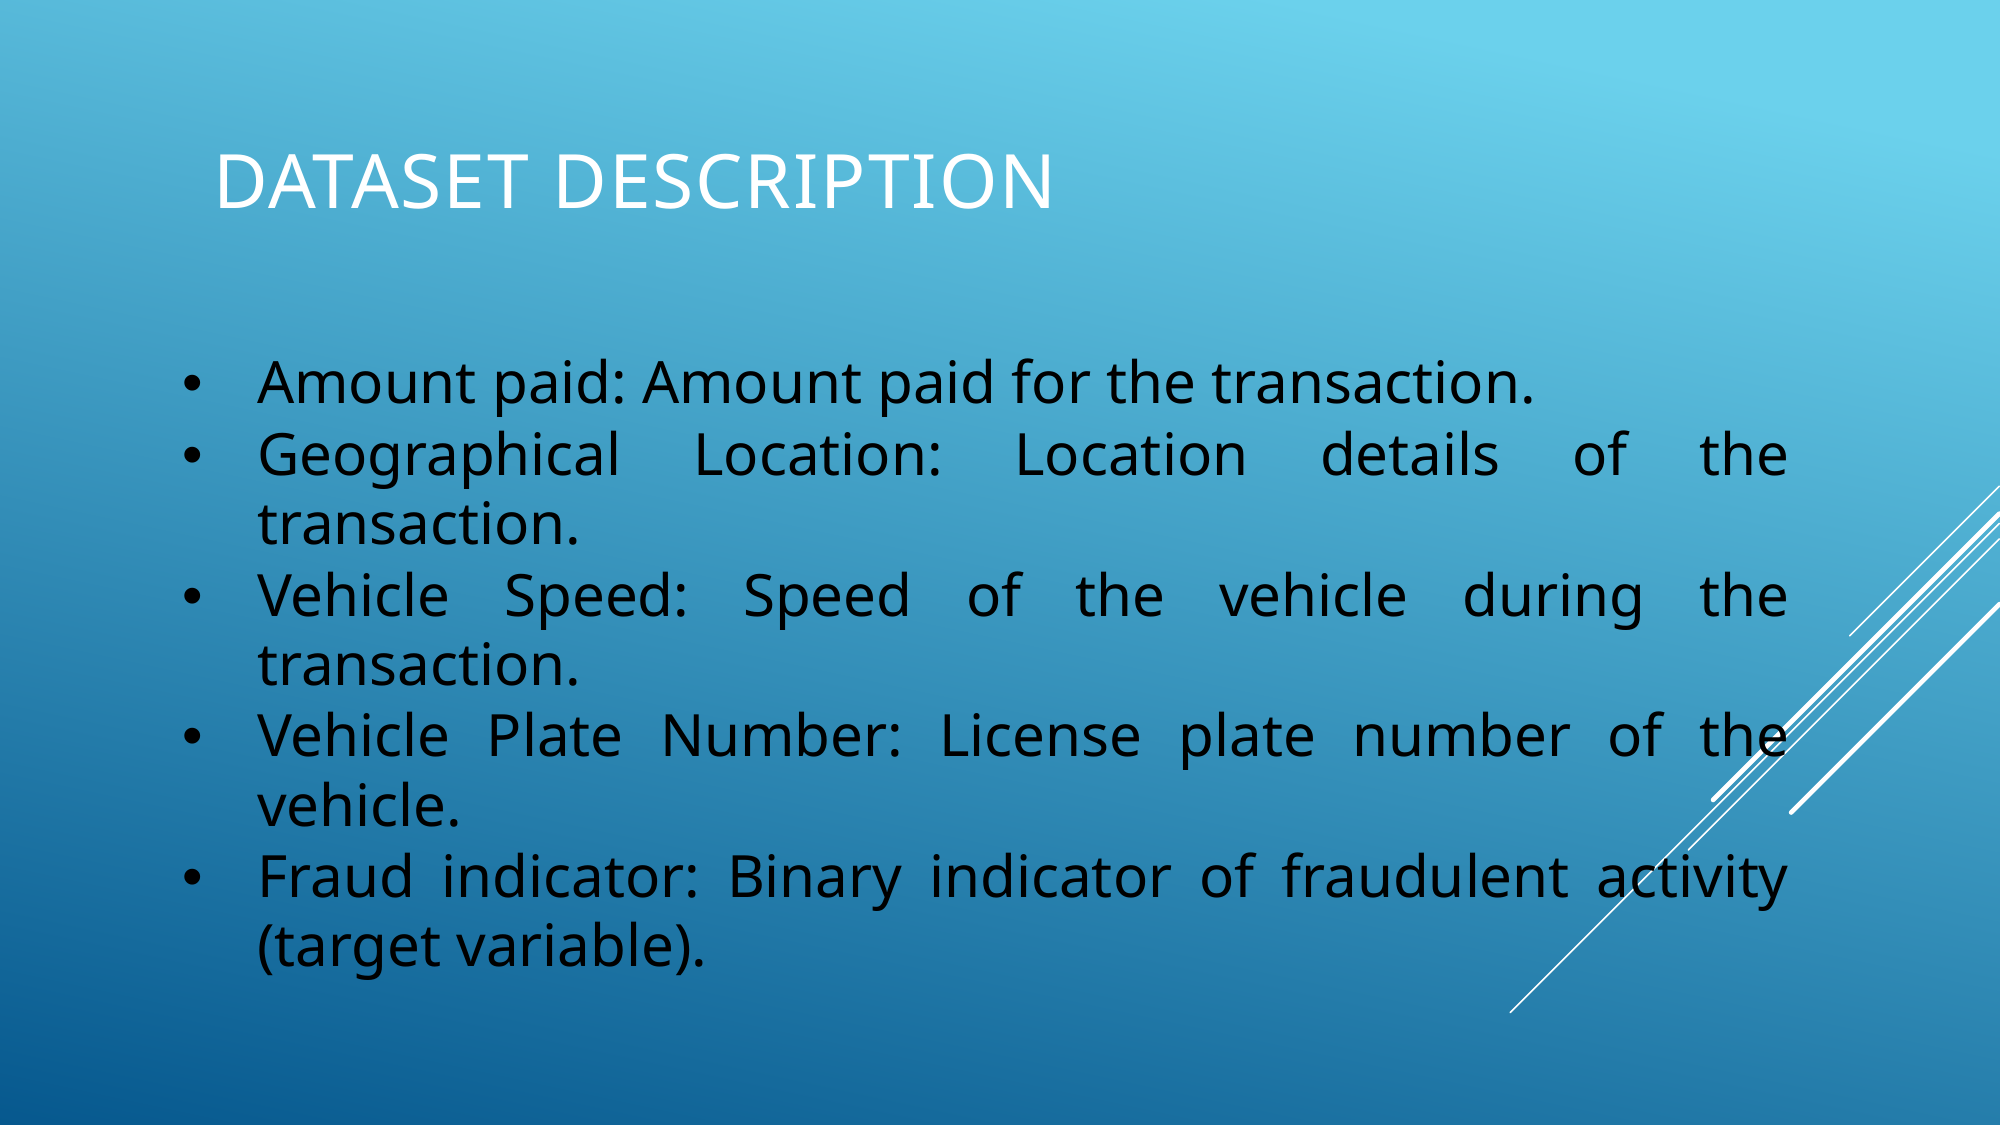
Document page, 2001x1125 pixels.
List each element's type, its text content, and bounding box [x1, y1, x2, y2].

title Dataset Description [211, 82, 1790, 273]
text_box Amount paid: Amount paid for the transaction. Geographical Location: Location details of the transaction. Vehicle Speed: Speed of the vehicle during the transaction. Vehicle Plate Number: License plate number of the vehicle. Fraud indicator: Binary indicator of fraudulent activity (target variable). [180, 346, 1790, 981]
